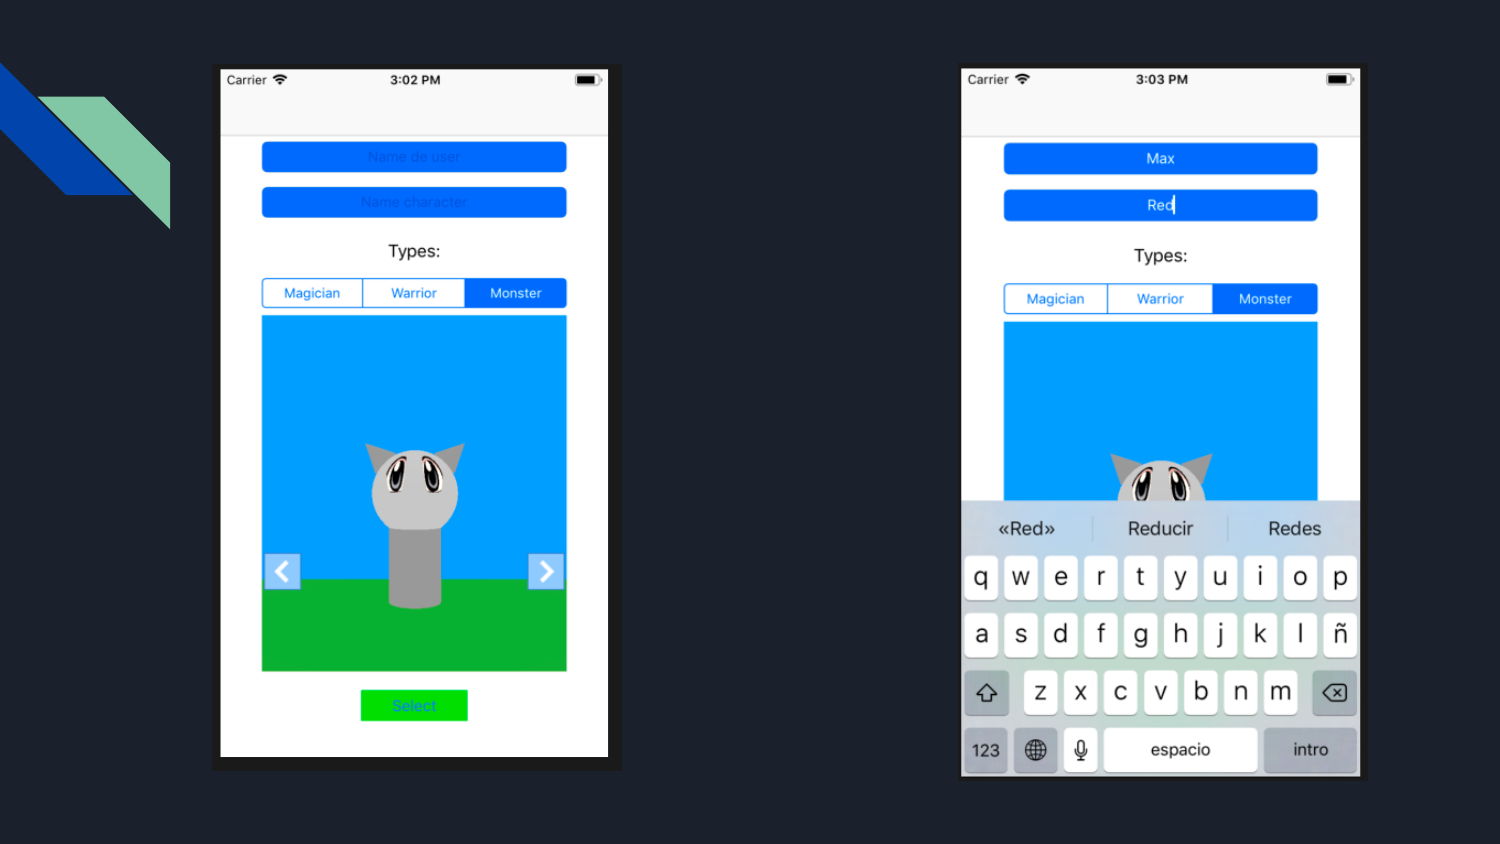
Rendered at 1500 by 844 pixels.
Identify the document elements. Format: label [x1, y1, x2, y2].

picture [958, 63, 1368, 781]
picture [212, 64, 622, 771]
